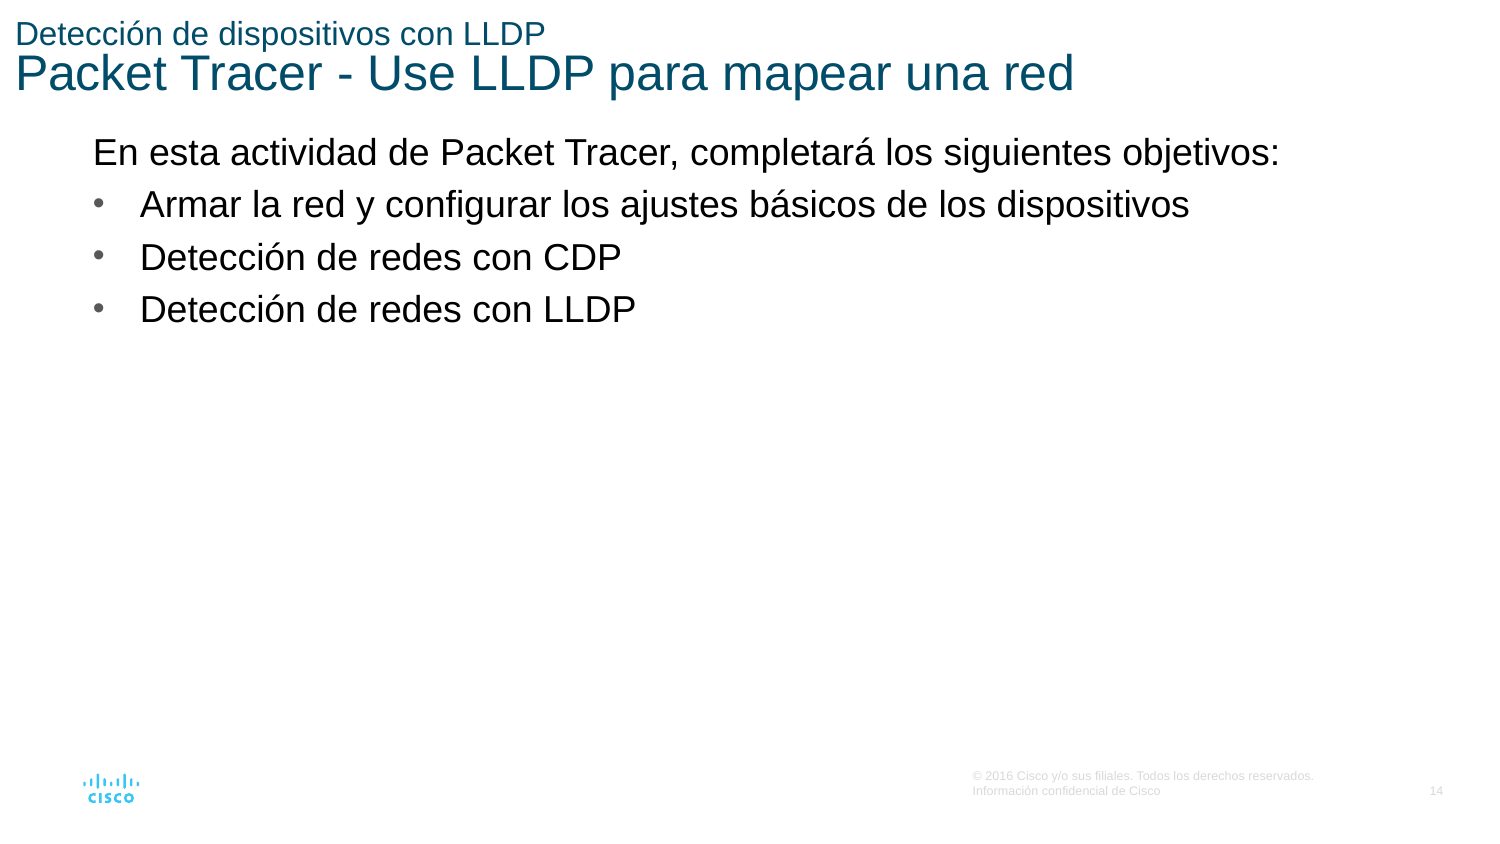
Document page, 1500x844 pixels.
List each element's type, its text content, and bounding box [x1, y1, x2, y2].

title Detección de dispositivos con LLDP Packet Tracer - Use LLDP para mapear una red [0, 0, 1369, 121]
list En esta actividad de Packet Tracer, completará los siguientes objetivos: Armar la red y configurar los ajustes básicos de los dispositivos Detección de redes con CDP Detección de redes con LLDP [77, 120, 1437, 726]
